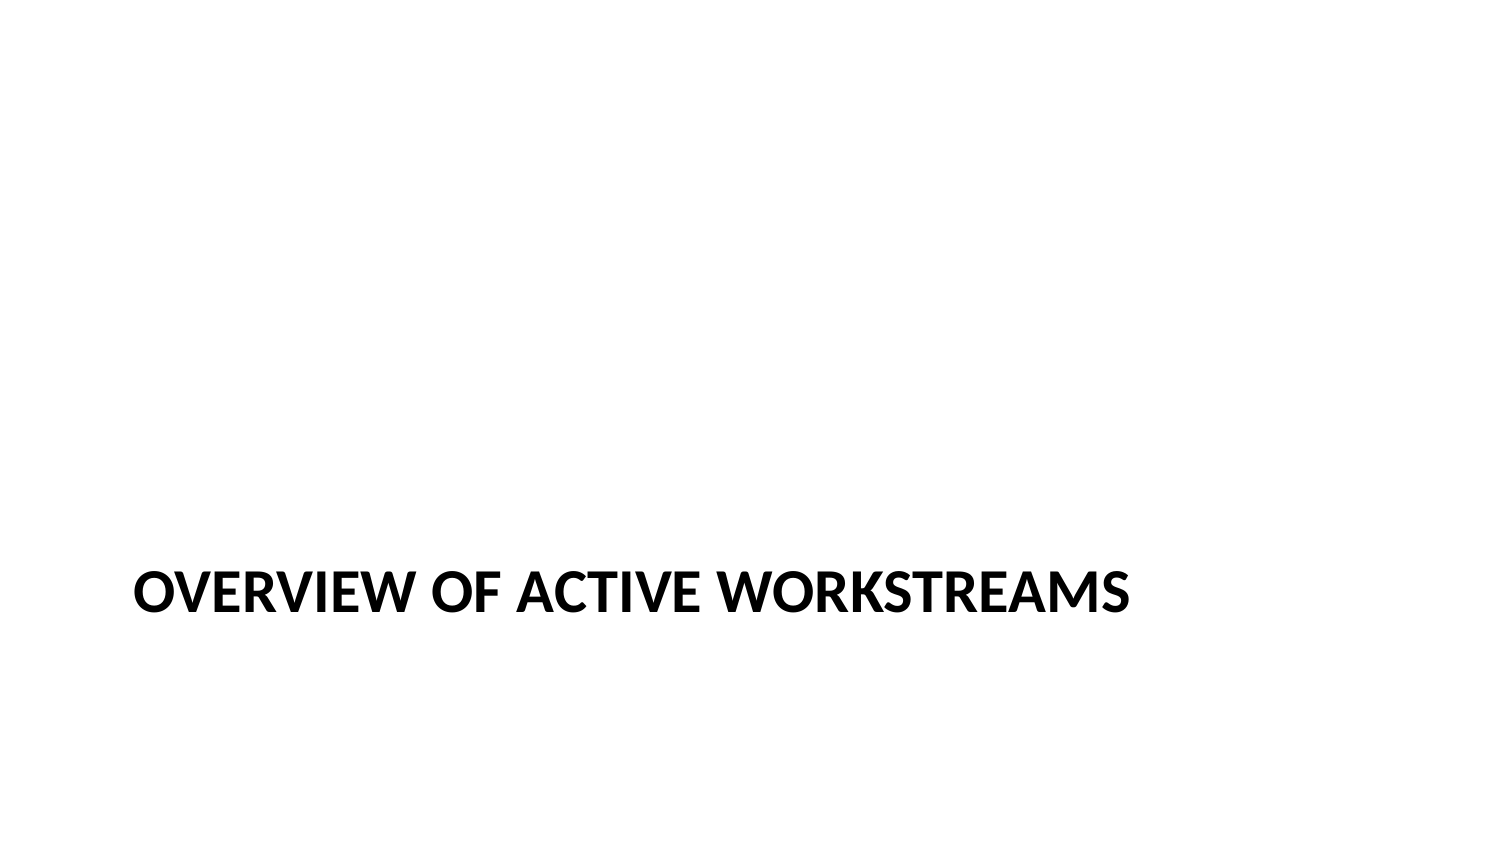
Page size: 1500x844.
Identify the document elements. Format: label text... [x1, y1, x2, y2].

title Overview of Active Workstreams [118, 542, 1394, 710]
